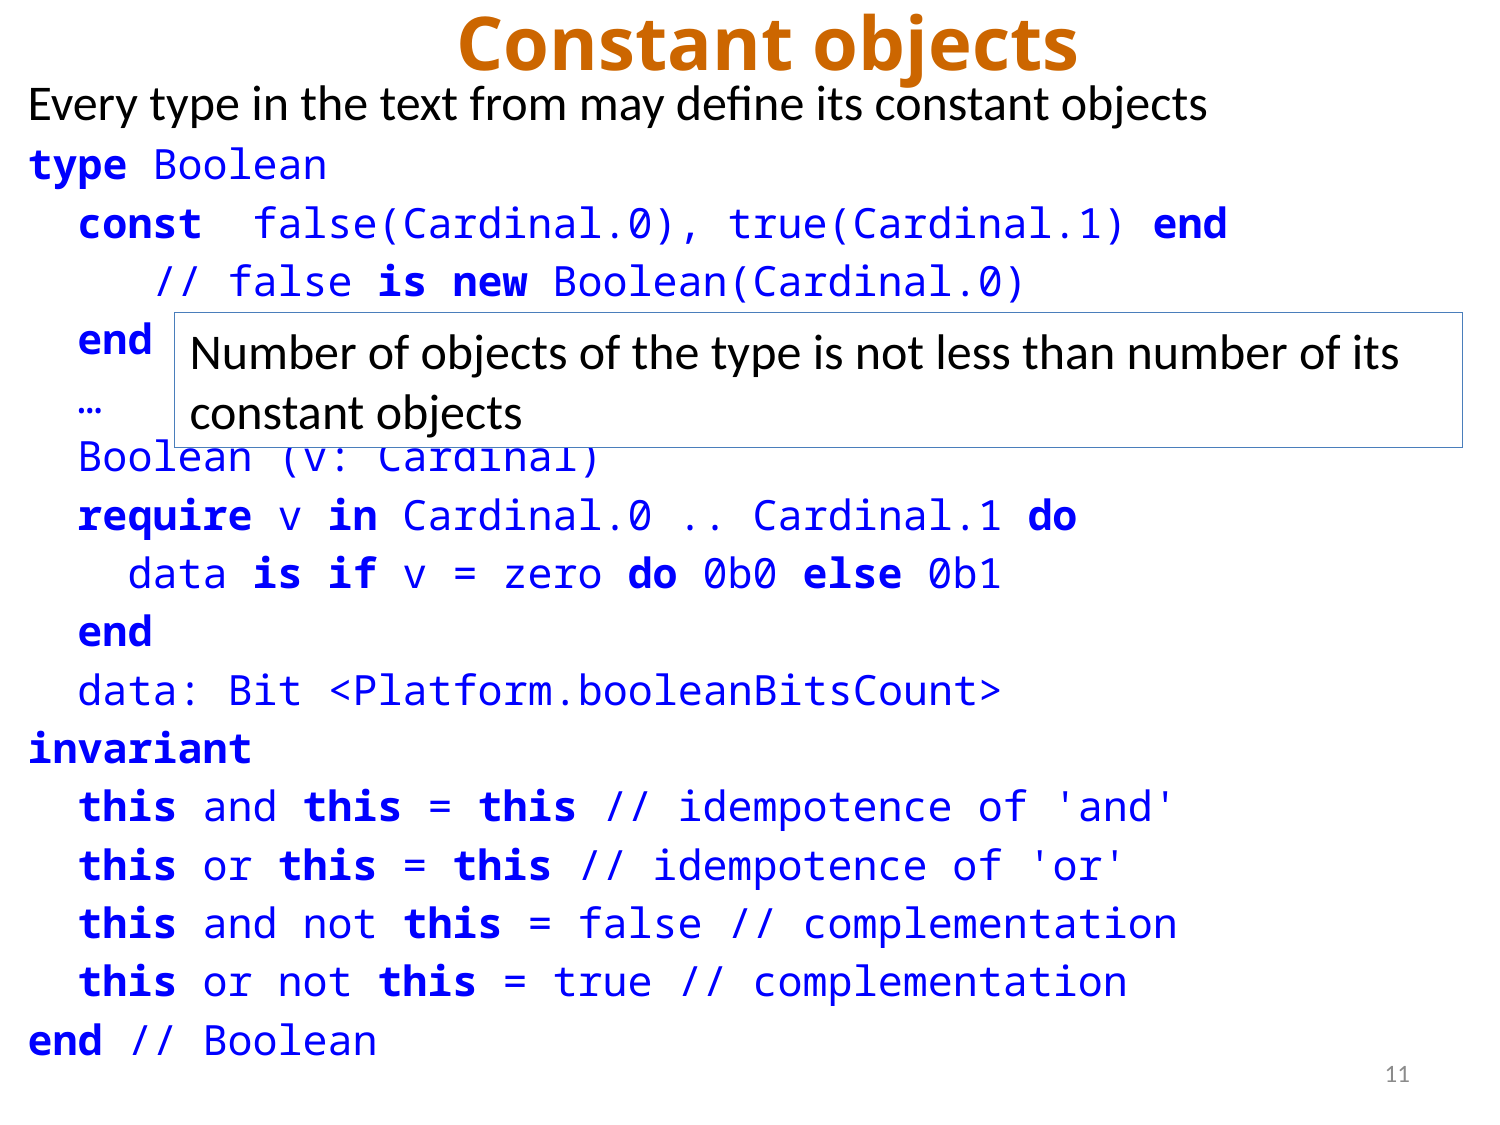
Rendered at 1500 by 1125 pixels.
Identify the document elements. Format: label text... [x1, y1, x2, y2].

text_box Number of objects of the type is not less than number of its constant objects [174, 312, 1463, 448]
list Every type in the text from may define its constant objects type Boolean const false(Cardinal.0), true(Cardinal.1) end // false is new Boolean(Cardinal.0) end … Boolean (v: Cardinal) require v in Cardinal.0 .. Cardinal.1 do data is if v = zero do 0b0 else 0b1 end data: Bit <Platform.booleanBitsCount> invariant this and this = this // idempotence of 'and' this or this = this // idempotence of 'or' this and not this = false // complementation this or not this = true // complementation end // Boolean [12, 62, 1475, 1100]
title Constant objects [99, 0, 1438, 62]
